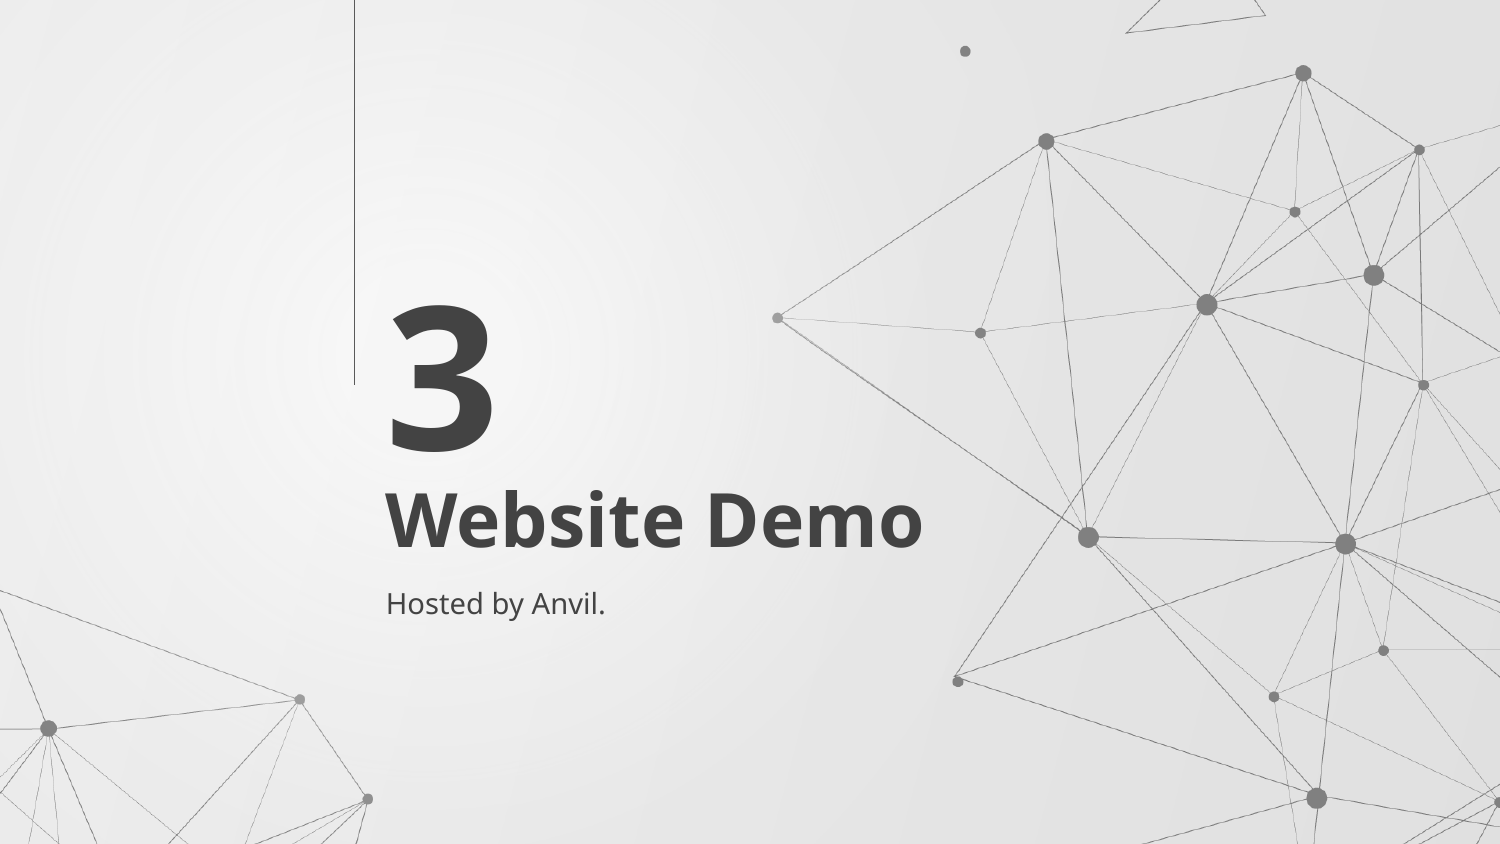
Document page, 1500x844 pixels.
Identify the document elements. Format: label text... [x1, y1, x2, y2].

title Website Demo [370, 359, 1224, 676]
subtitle Hosted by Anvil. [370, 570, 1064, 659]
title 3 [370, 308, 860, 433]
picture [0, 0, 1500, 844]
